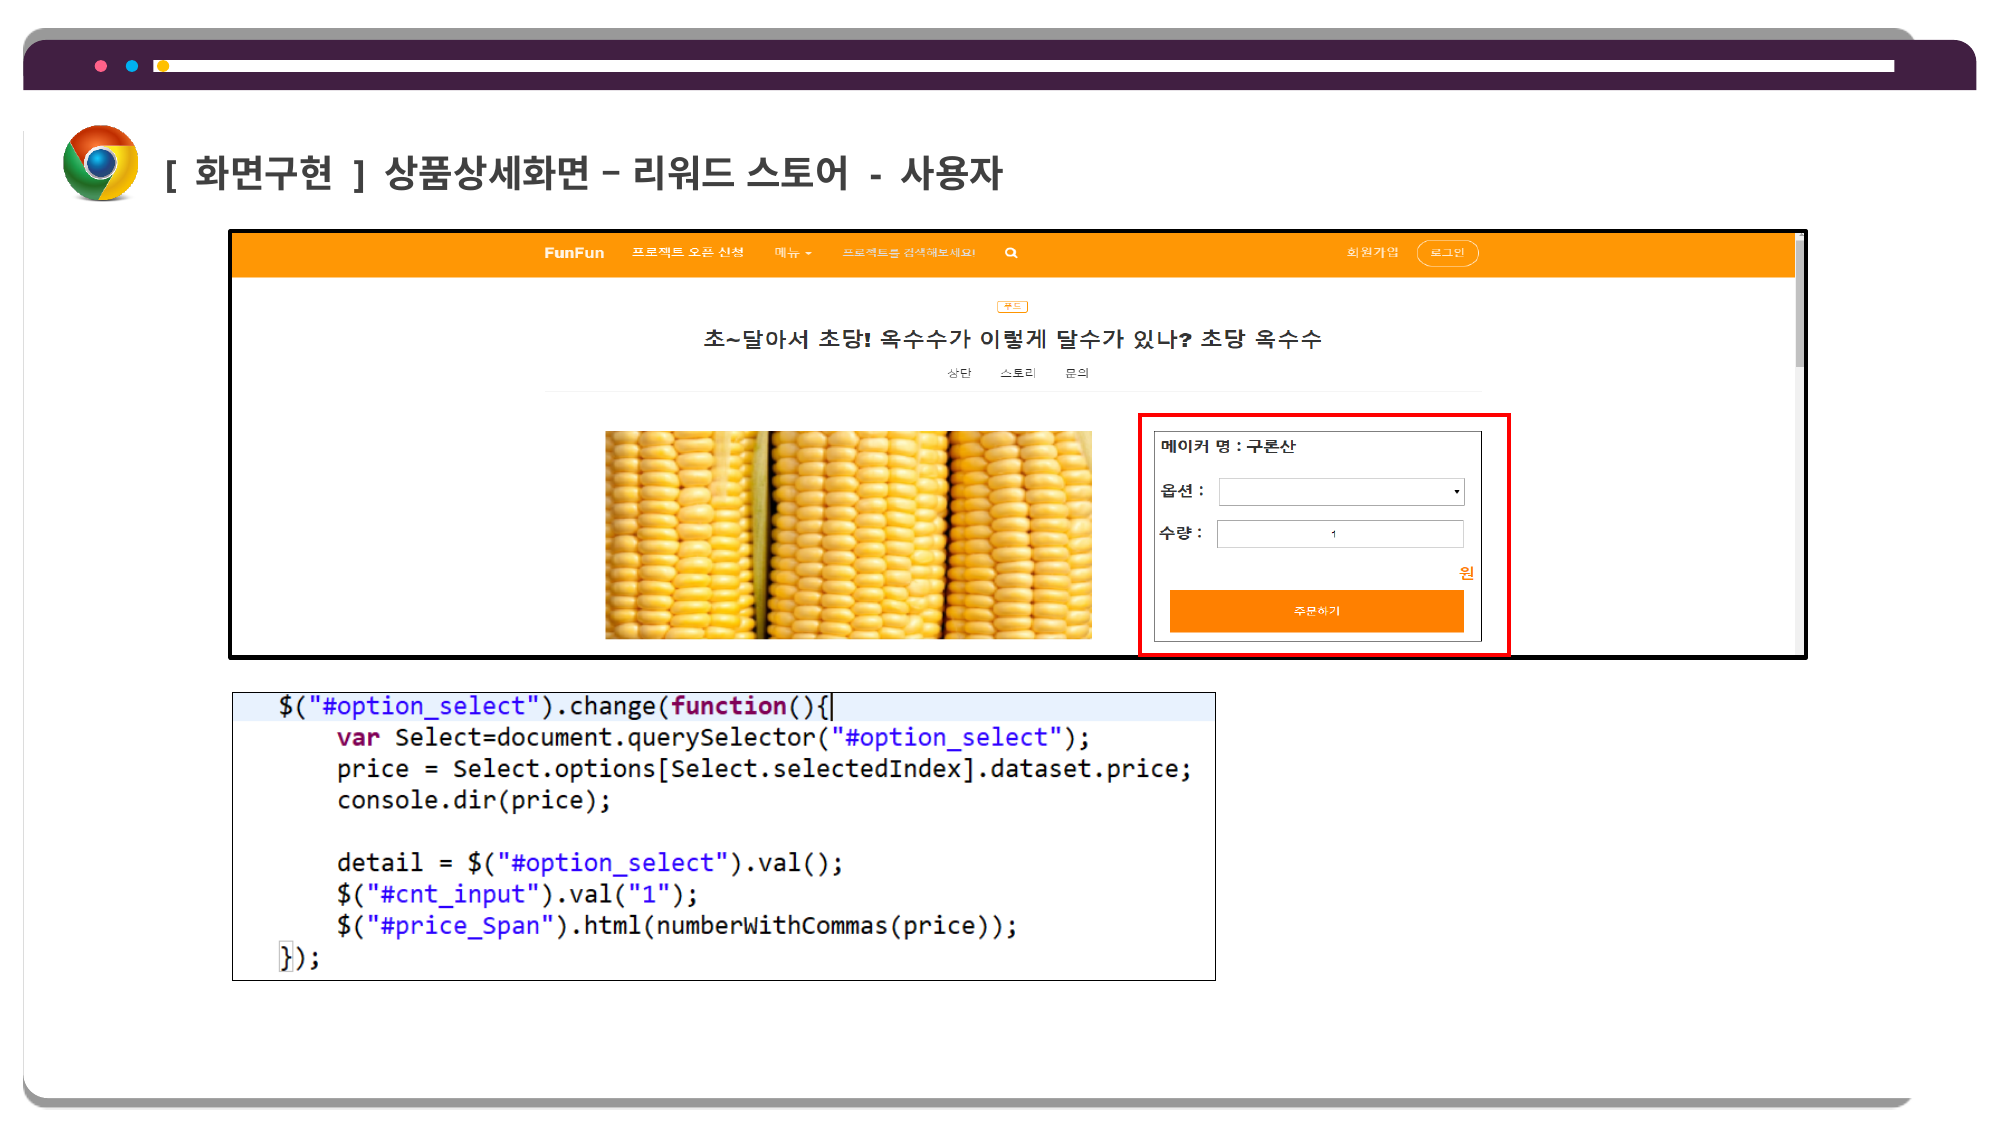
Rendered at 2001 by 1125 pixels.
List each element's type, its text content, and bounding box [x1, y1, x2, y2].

text_box [22, 38, 1978, 92]
picture [232, 692, 1216, 981]
text_box [124, 59, 140, 73]
text_box [155, 59, 171, 73]
picture [232, 233, 1805, 656]
text_box [22, 92, 1978, 1100]
text_box [93, 59, 109, 73]
text_box [167, 59, 1896, 73]
picture [59, 121, 142, 204]
text_box [ 화면구현 ] 상품상세화면 – 리워드 스토어 - 사용자 [153, 121, 1235, 201]
text_box [152, 59, 159, 73]
